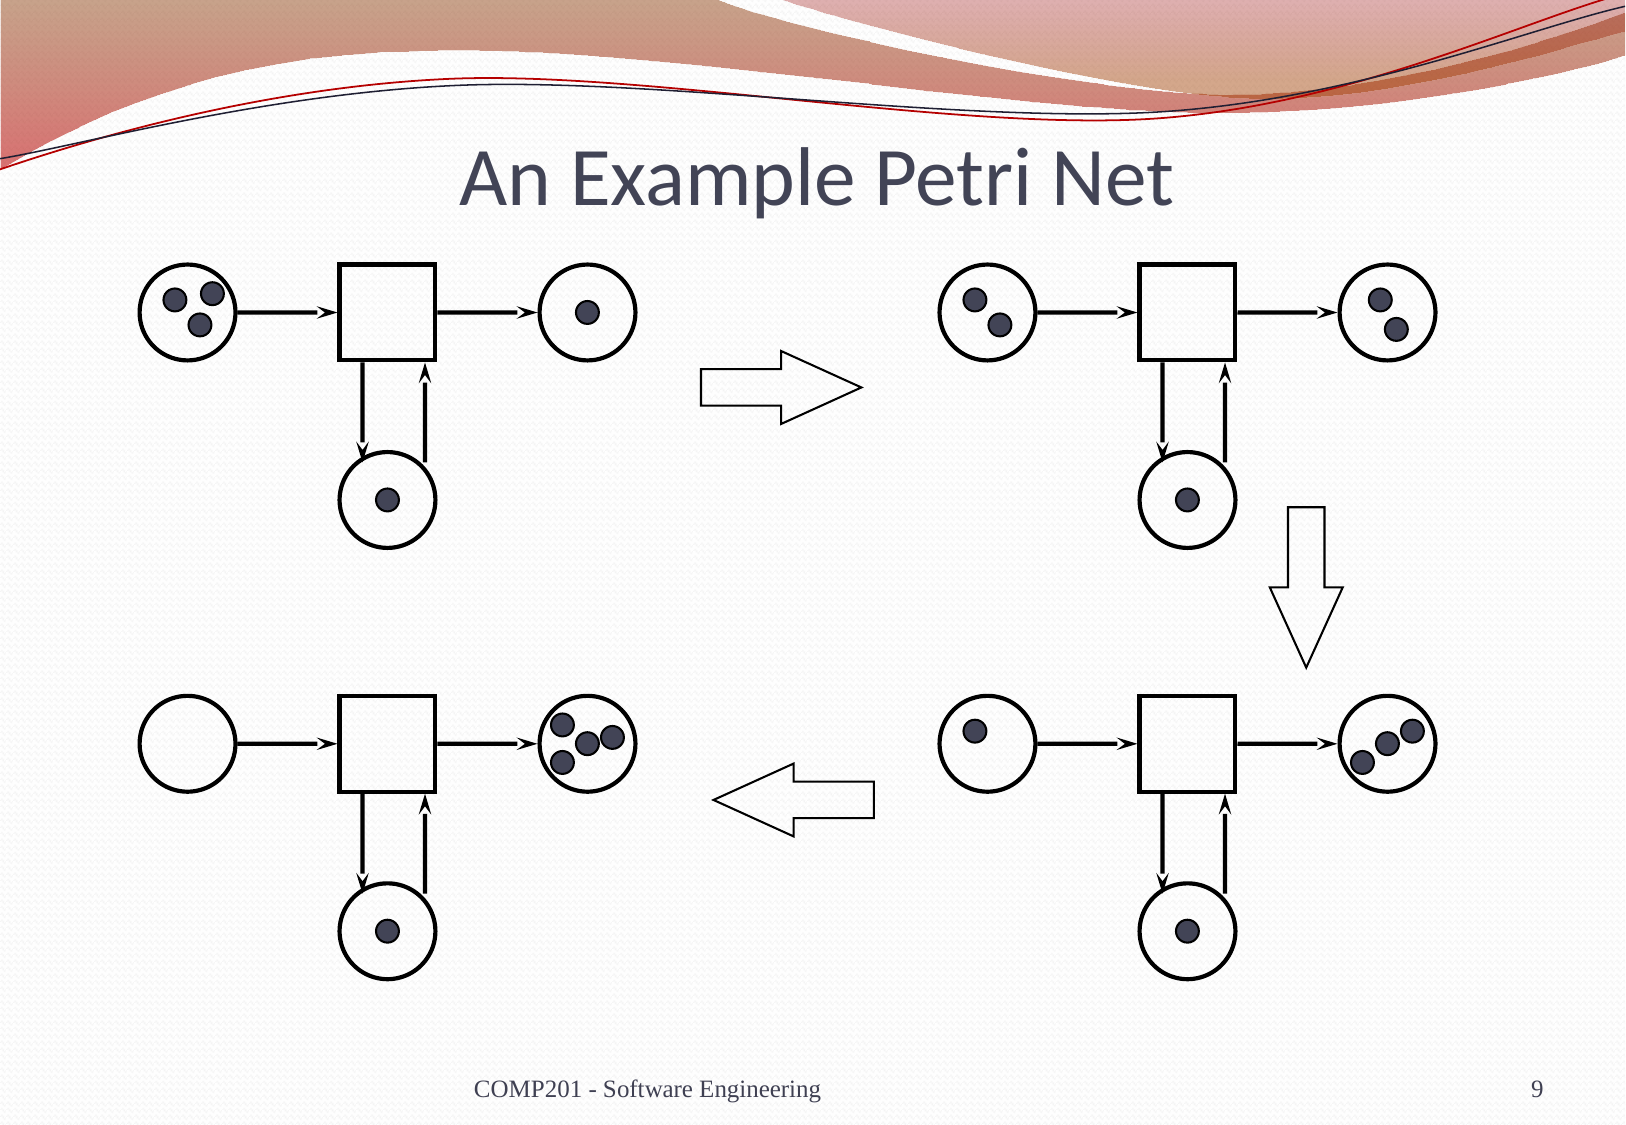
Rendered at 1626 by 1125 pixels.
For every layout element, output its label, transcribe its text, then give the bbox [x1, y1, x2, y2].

text_box [139, 695, 236, 792]
text_box [339, 883, 436, 980]
text_box [200, 282, 224, 306]
text_box [339, 264, 436, 361]
text_box [1139, 883, 1236, 980]
text_box [1316, 737, 1338, 751]
text_box [188, 313, 212, 337]
text_box [575, 301, 599, 324]
footer COMP201 - Software Engineering [473, 1042, 1070, 1103]
text_box [418, 793, 432, 815]
text_box [316, 737, 338, 751]
text_box [139, 264, 236, 361]
text_box [1156, 873, 1169, 894]
text_box [1139, 452, 1236, 548]
text_box [1351, 751, 1374, 774]
text_box [963, 288, 987, 312]
text_box [376, 919, 399, 943]
text_box [1269, 507, 1343, 668]
text_box [939, 695, 1036, 792]
text_box [1218, 362, 1232, 384]
text_box [339, 452, 436, 548]
title An Example Petri Net [130, 58, 1504, 223]
text_box [516, 306, 538, 319]
text_box [1175, 919, 1199, 943]
text_box [1339, 264, 1436, 361]
text_box [1156, 441, 1169, 463]
text_box [601, 725, 624, 749]
text_box [988, 313, 1012, 337]
text_box [1368, 288, 1392, 312]
text_box [550, 751, 574, 774]
text_box [163, 288, 187, 312]
text_box [1116, 737, 1138, 751]
text_box [356, 873, 369, 894]
text_box [539, 695, 636, 792]
text_box [376, 488, 399, 512]
text_box [1116, 306, 1138, 319]
text_box [418, 362, 432, 384]
text_box [963, 719, 987, 743]
text_box [516, 737, 538, 751]
text_box [939, 264, 1036, 361]
text_box [1316, 306, 1338, 319]
text_box [1339, 695, 1436, 792]
text_box [356, 441, 369, 463]
text_box [339, 695, 436, 792]
text_box [550, 713, 574, 737]
text_box [713, 763, 874, 837]
text_box [700, 351, 862, 424]
text_box [539, 264, 636, 361]
text_box [316, 306, 338, 319]
slide_number 9 [1408, 1042, 1544, 1103]
text_box [1175, 488, 1199, 512]
text_box [1139, 264, 1236, 361]
text_box [1400, 719, 1424, 743]
text_box [1139, 695, 1236, 792]
text_box [1375, 732, 1399, 756]
text_box [1218, 793, 1232, 815]
text_box [575, 732, 599, 756]
